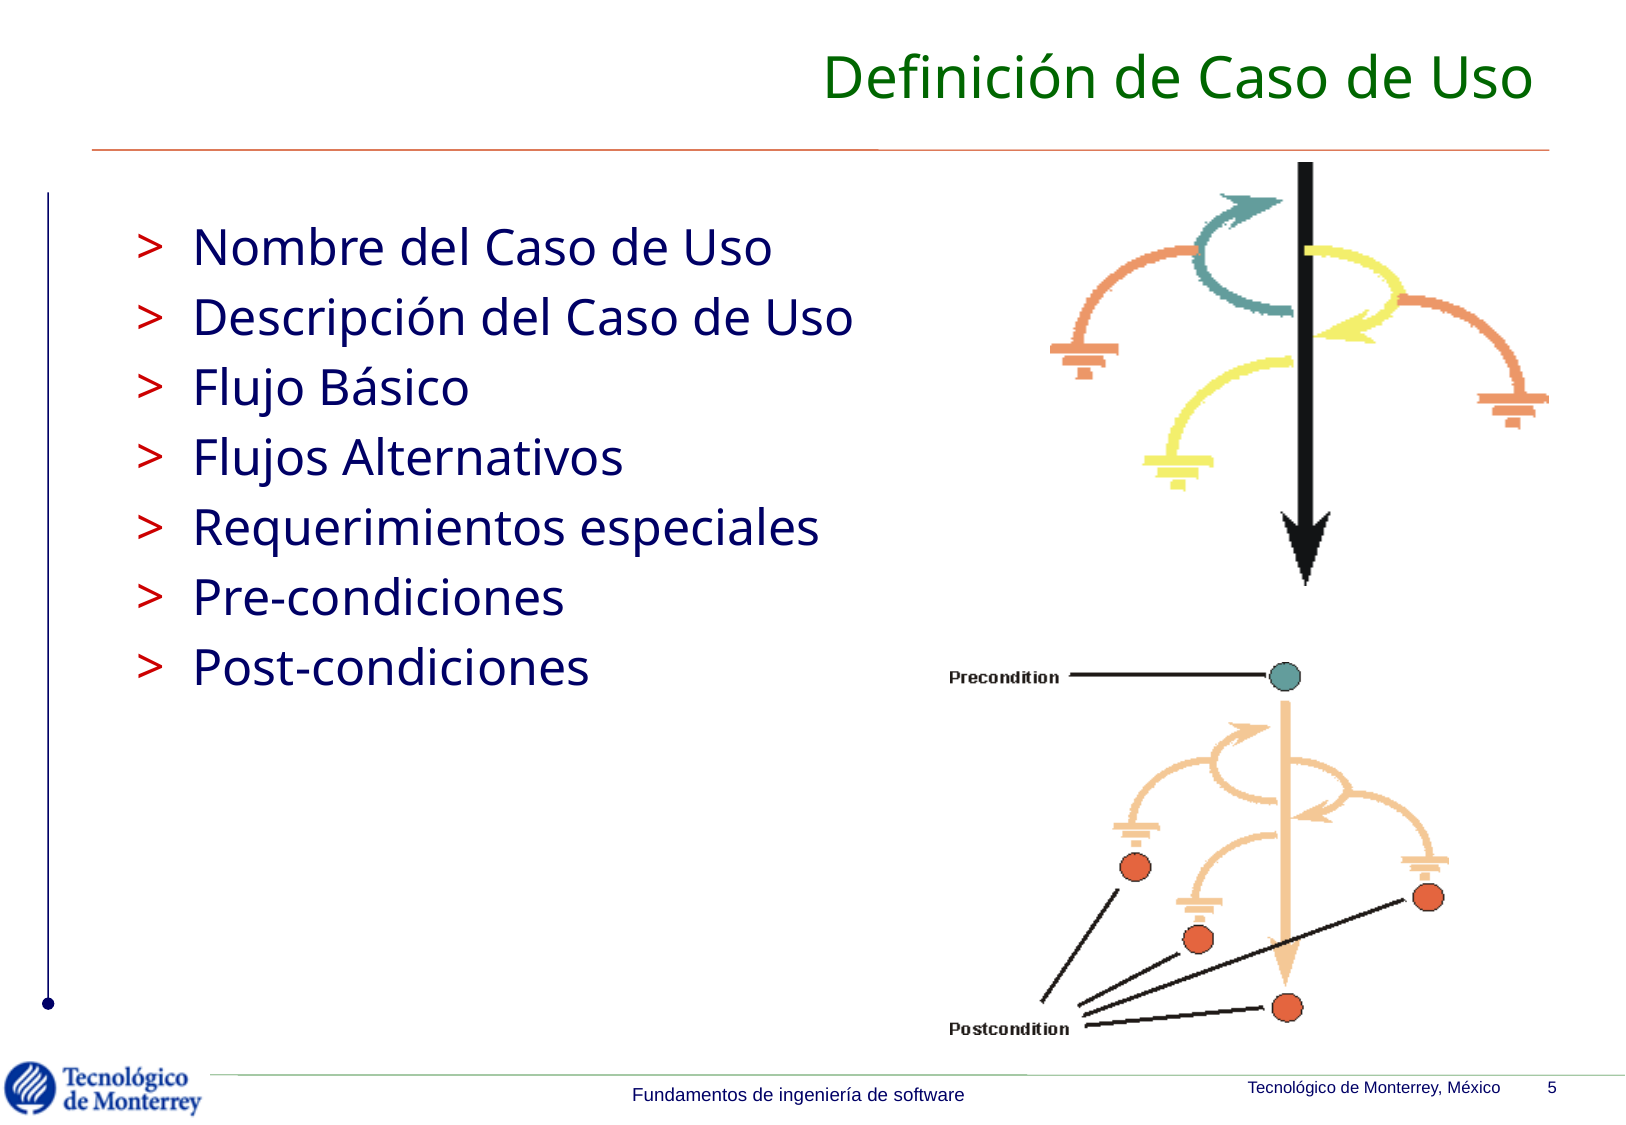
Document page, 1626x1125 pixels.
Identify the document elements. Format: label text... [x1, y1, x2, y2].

list Nombre del Caso de Uso Descripción del Caso de Uso Flujo Básico Flujos Alternativos Requerimientos especiales Pre-condiciones Post-condiciones [121, 208, 1526, 988]
picture [1049, 162, 1550, 586]
title Definición de Caso de Uso [99, 12, 1550, 138]
picture [0, 1060, 210, 1124]
picture [949, 662, 1450, 1036]
